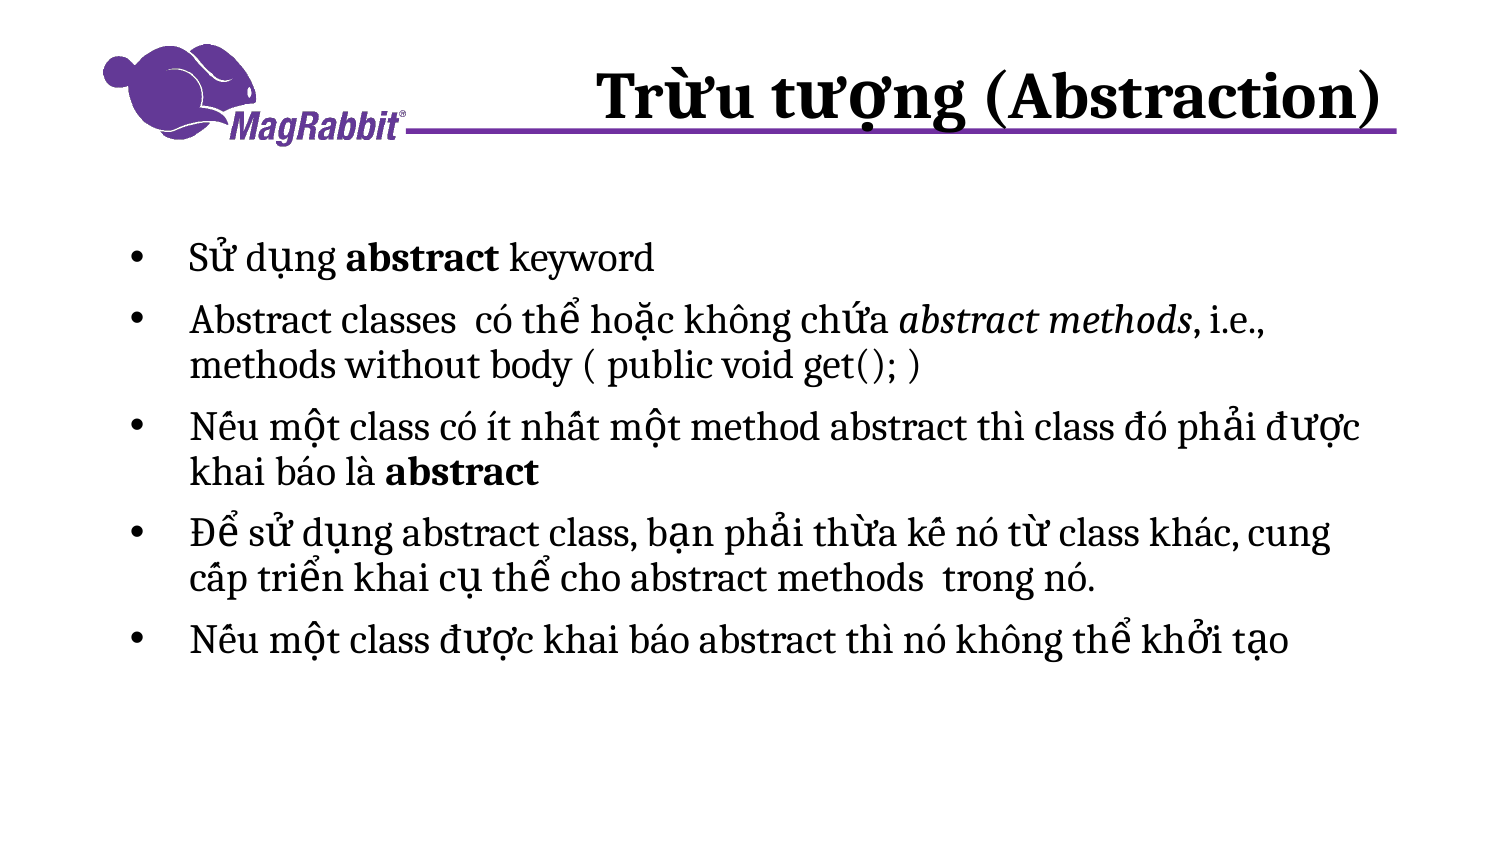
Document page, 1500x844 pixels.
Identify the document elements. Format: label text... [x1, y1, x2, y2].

title Trừu tượng (Abstraction) [563, 44, 1397, 150]
picture [103, 44, 406, 150]
list Sử dụng abstract keyword Abstract classes có thể hoặc không chứa abstract methods, i.e., methods without body ( public void get(); ) Nếu một class có ít nhất một method abstract thì class đó phải được khai báo là abstract Để sử dụng abstract class, bạn phải thừa kế nó từ class khác, cung cấp triển khai cụ thể cho abstract methods trong nó. Nếu một class được khai báo abstract thì nó không thể khởi tạo [103, 224, 1397, 760]
